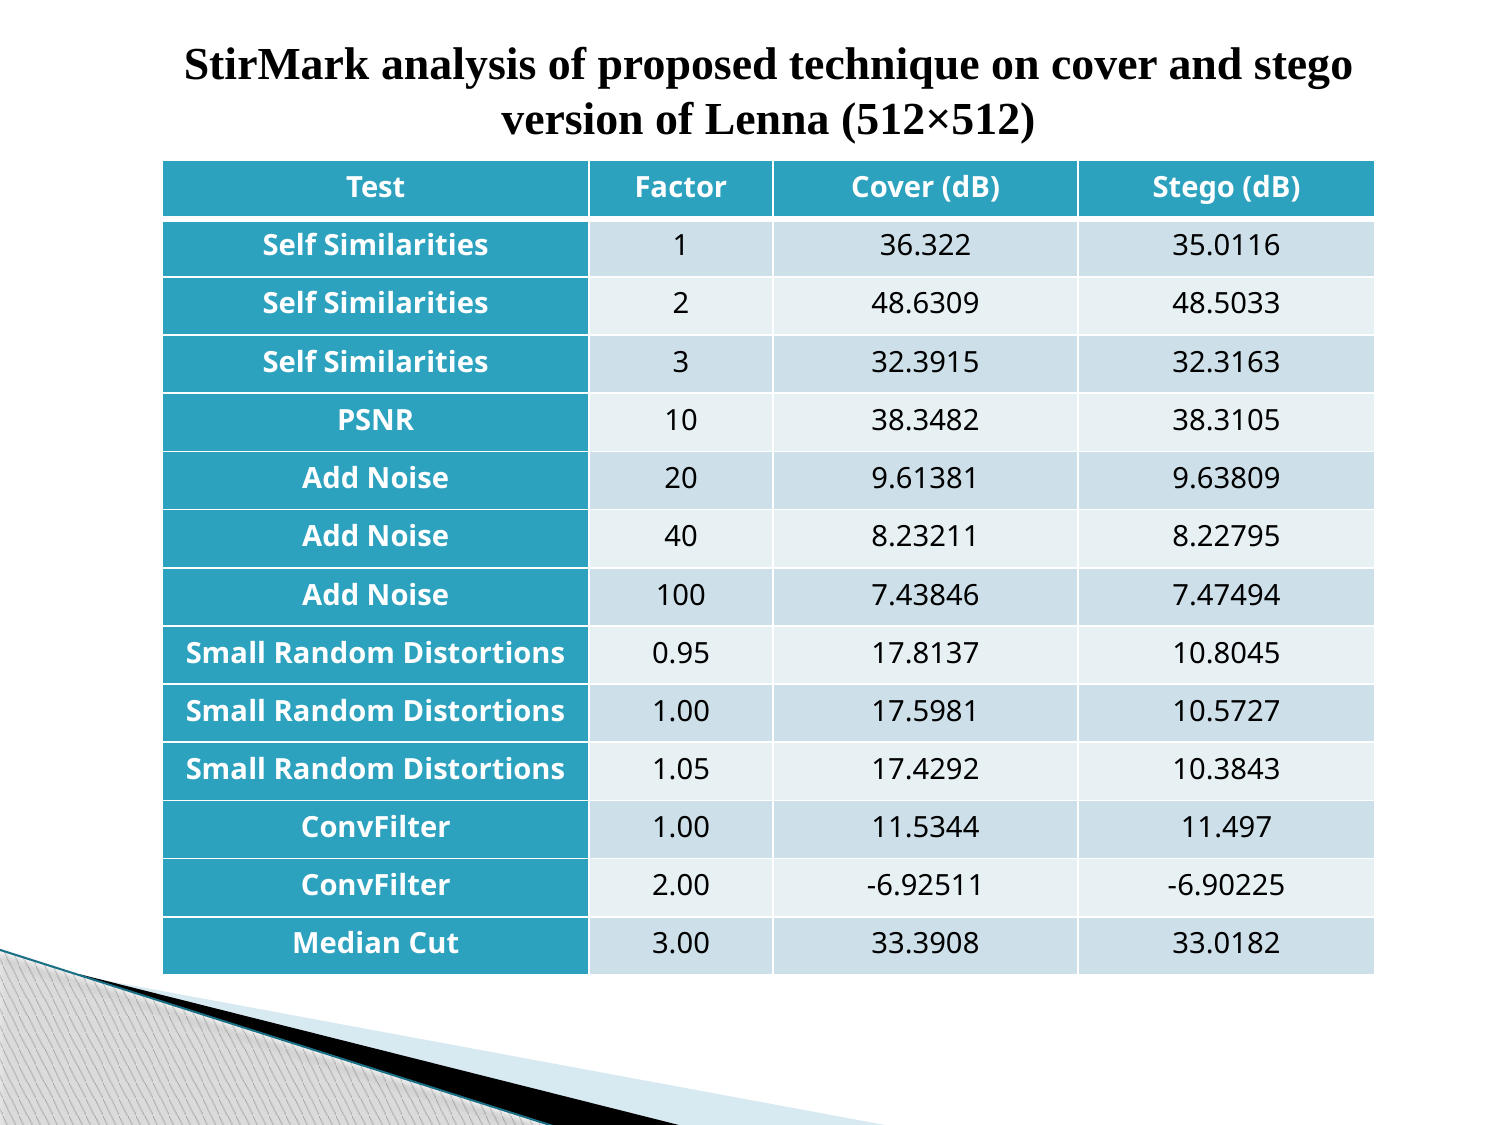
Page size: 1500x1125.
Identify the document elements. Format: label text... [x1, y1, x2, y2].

table_cell 1.05 [590, 743, 772, 800]
table_cell Self Similarities [163, 222, 588, 276]
table_cell 36.322 [774, 222, 1077, 276]
table_cell Add Noise [163, 569, 588, 625]
text_box StirMark analysis of proposed technique on cover and stego version of Lenna (512×512) [118, 25, 1419, 206]
table_cell 9.63809 [1079, 452, 1374, 509]
table_cell Self Similarities [163, 336, 588, 392]
table_cell 7.47494 [1079, 569, 1374, 625]
table_cell 10.8045 [1079, 627, 1374, 683]
table_cell 10 [590, 394, 772, 451]
table_cell 32.3915 [774, 336, 1077, 392]
table_cell 7.43846 [774, 569, 1077, 625]
table_cell 38.3482 [774, 394, 1077, 451]
table_cell ConvFilter [163, 801, 588, 858]
table_header Factor [590, 206, 772, 216]
table_cell 100 [590, 569, 772, 625]
table_cell 17.5981 [774, 685, 1077, 741]
table_header Cover (dB) [774, 206, 1077, 216]
table_cell 40 [590, 510, 772, 567]
table_cell Small Random Distortions [163, 627, 588, 683]
table_cell 20 [590, 452, 772, 509]
table_cell 9.61381 [774, 452, 1077, 509]
table_cell -6.90225 [1079, 859, 1374, 916]
table_cell 0.95 [590, 627, 772, 683]
table_cell 17.4292 [774, 743, 1077, 800]
table_cell 33.0182 [1079, 918, 1374, 974]
table_cell 1 [590, 222, 772, 276]
table_cell 1.00 [590, 685, 772, 741]
table_cell 17.8137 [774, 627, 1077, 683]
table_cell 2 [590, 278, 772, 334]
table_cell 3.00 [590, 918, 772, 974]
table_cell 10.3843 [1079, 743, 1374, 800]
table_header Test [163, 206, 588, 216]
table_cell 32.3163 [1079, 336, 1374, 392]
table_cell -6.92511 [774, 859, 1077, 916]
table_cell Median Cut [163, 918, 588, 974]
table_cell 3 [590, 336, 772, 392]
table_cell 10.5727 [1079, 685, 1374, 741]
table_cell 2.00 [590, 859, 772, 916]
table_header Stego (dB) [1079, 206, 1374, 216]
table_cell 35.0116 [1079, 222, 1374, 276]
table_cell 38.3105 [1079, 394, 1374, 451]
table_cell PSNR [163, 394, 588, 451]
table_cell 8.23211 [774, 510, 1077, 567]
table_cell Small Random Distortions [163, 685, 588, 741]
table_cell Self Similarities [163, 278, 588, 334]
table_cell 33.3908 [774, 918, 1077, 974]
table_cell 11.497 [1079, 801, 1374, 858]
table_cell 48.6309 [774, 278, 1077, 334]
table_cell Add Noise [163, 510, 588, 567]
table_cell 8.22795 [1079, 510, 1374, 567]
table_cell 1.00 [590, 801, 772, 858]
table_cell 48.5033 [1079, 278, 1374, 334]
table_cell ConvFilter [163, 859, 588, 916]
table_cell Add Noise [163, 452, 588, 509]
table_cell Small Random Distortions [163, 743, 588, 800]
table_cell 11.5344 [774, 801, 1077, 858]
